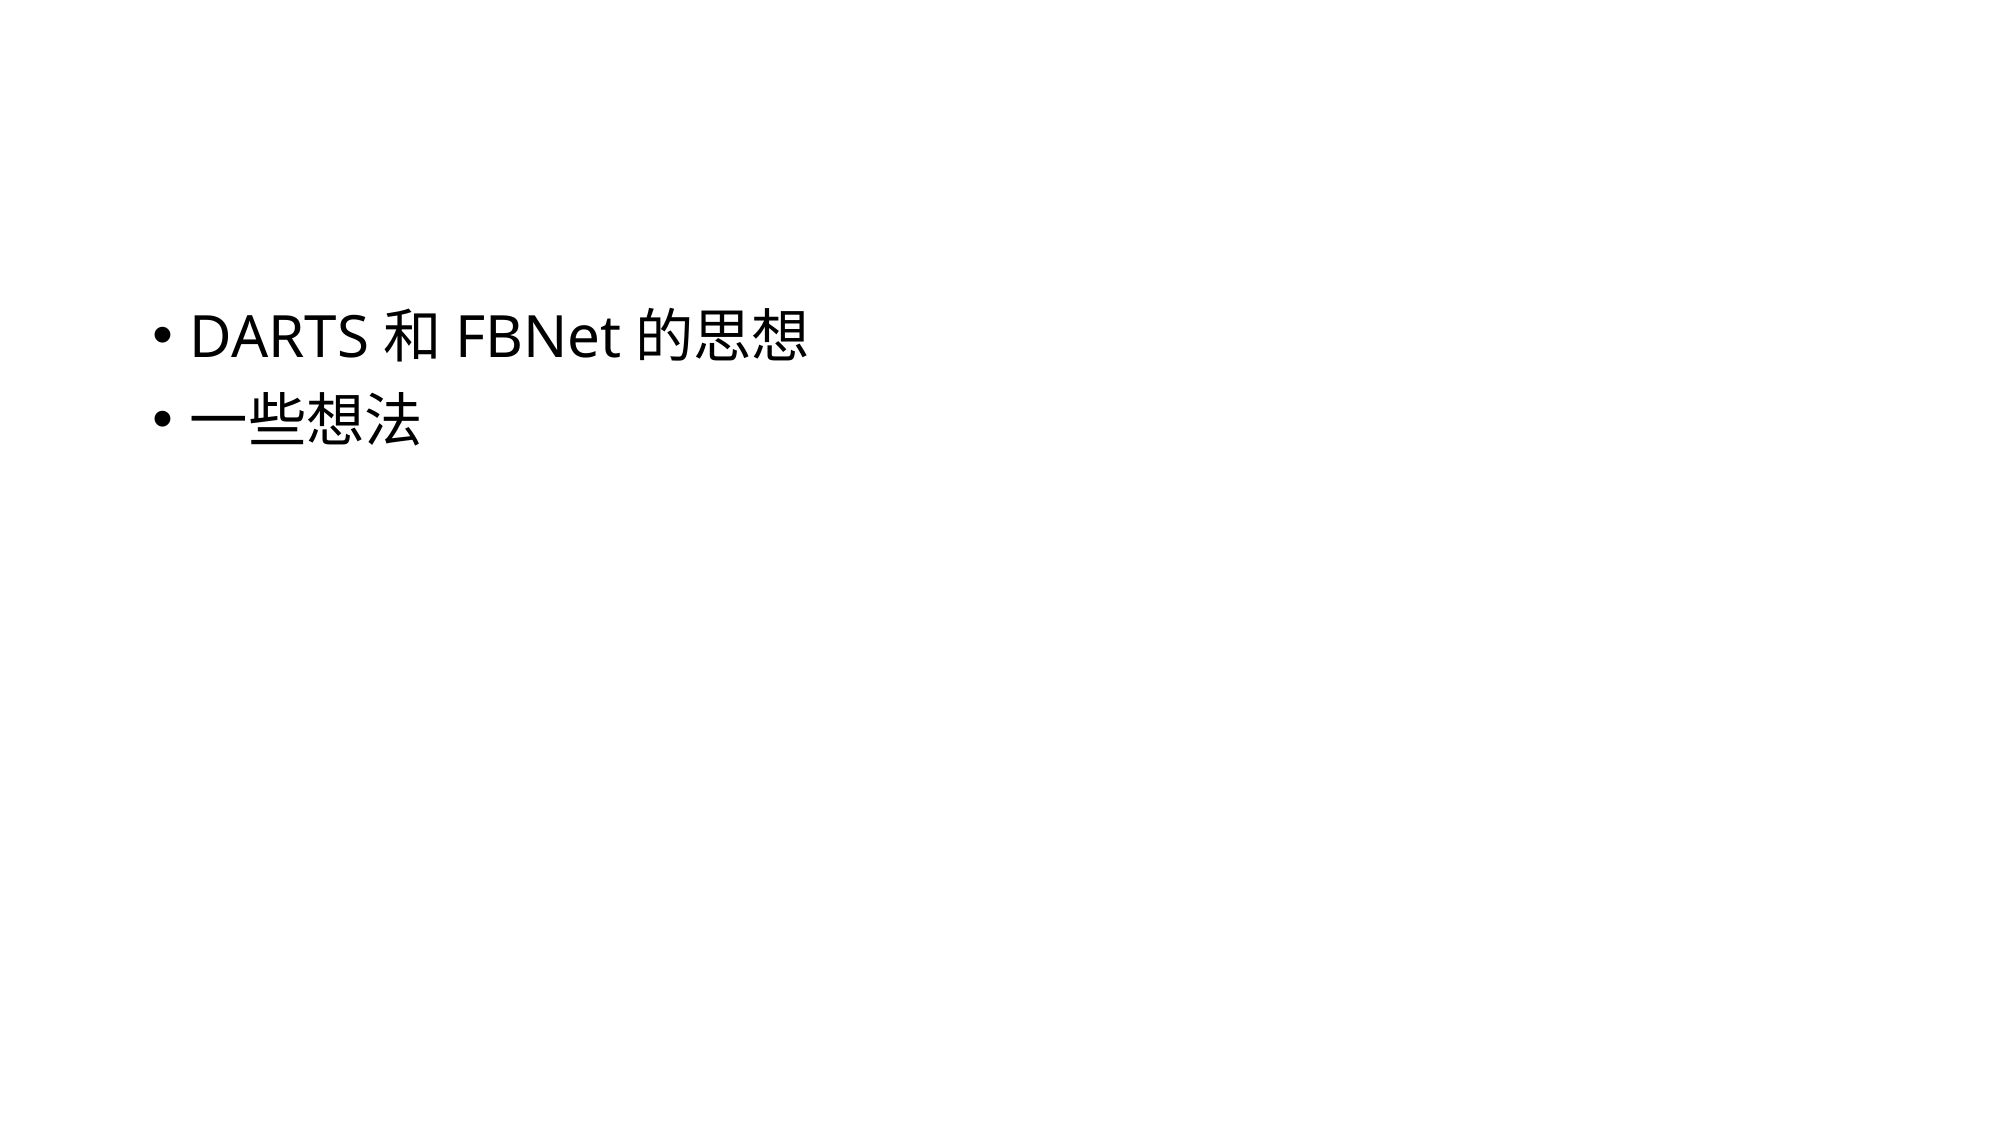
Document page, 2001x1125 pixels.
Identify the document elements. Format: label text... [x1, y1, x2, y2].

list DARTS和FBNet的思想 一些想法 [137, 299, 1863, 1014]
